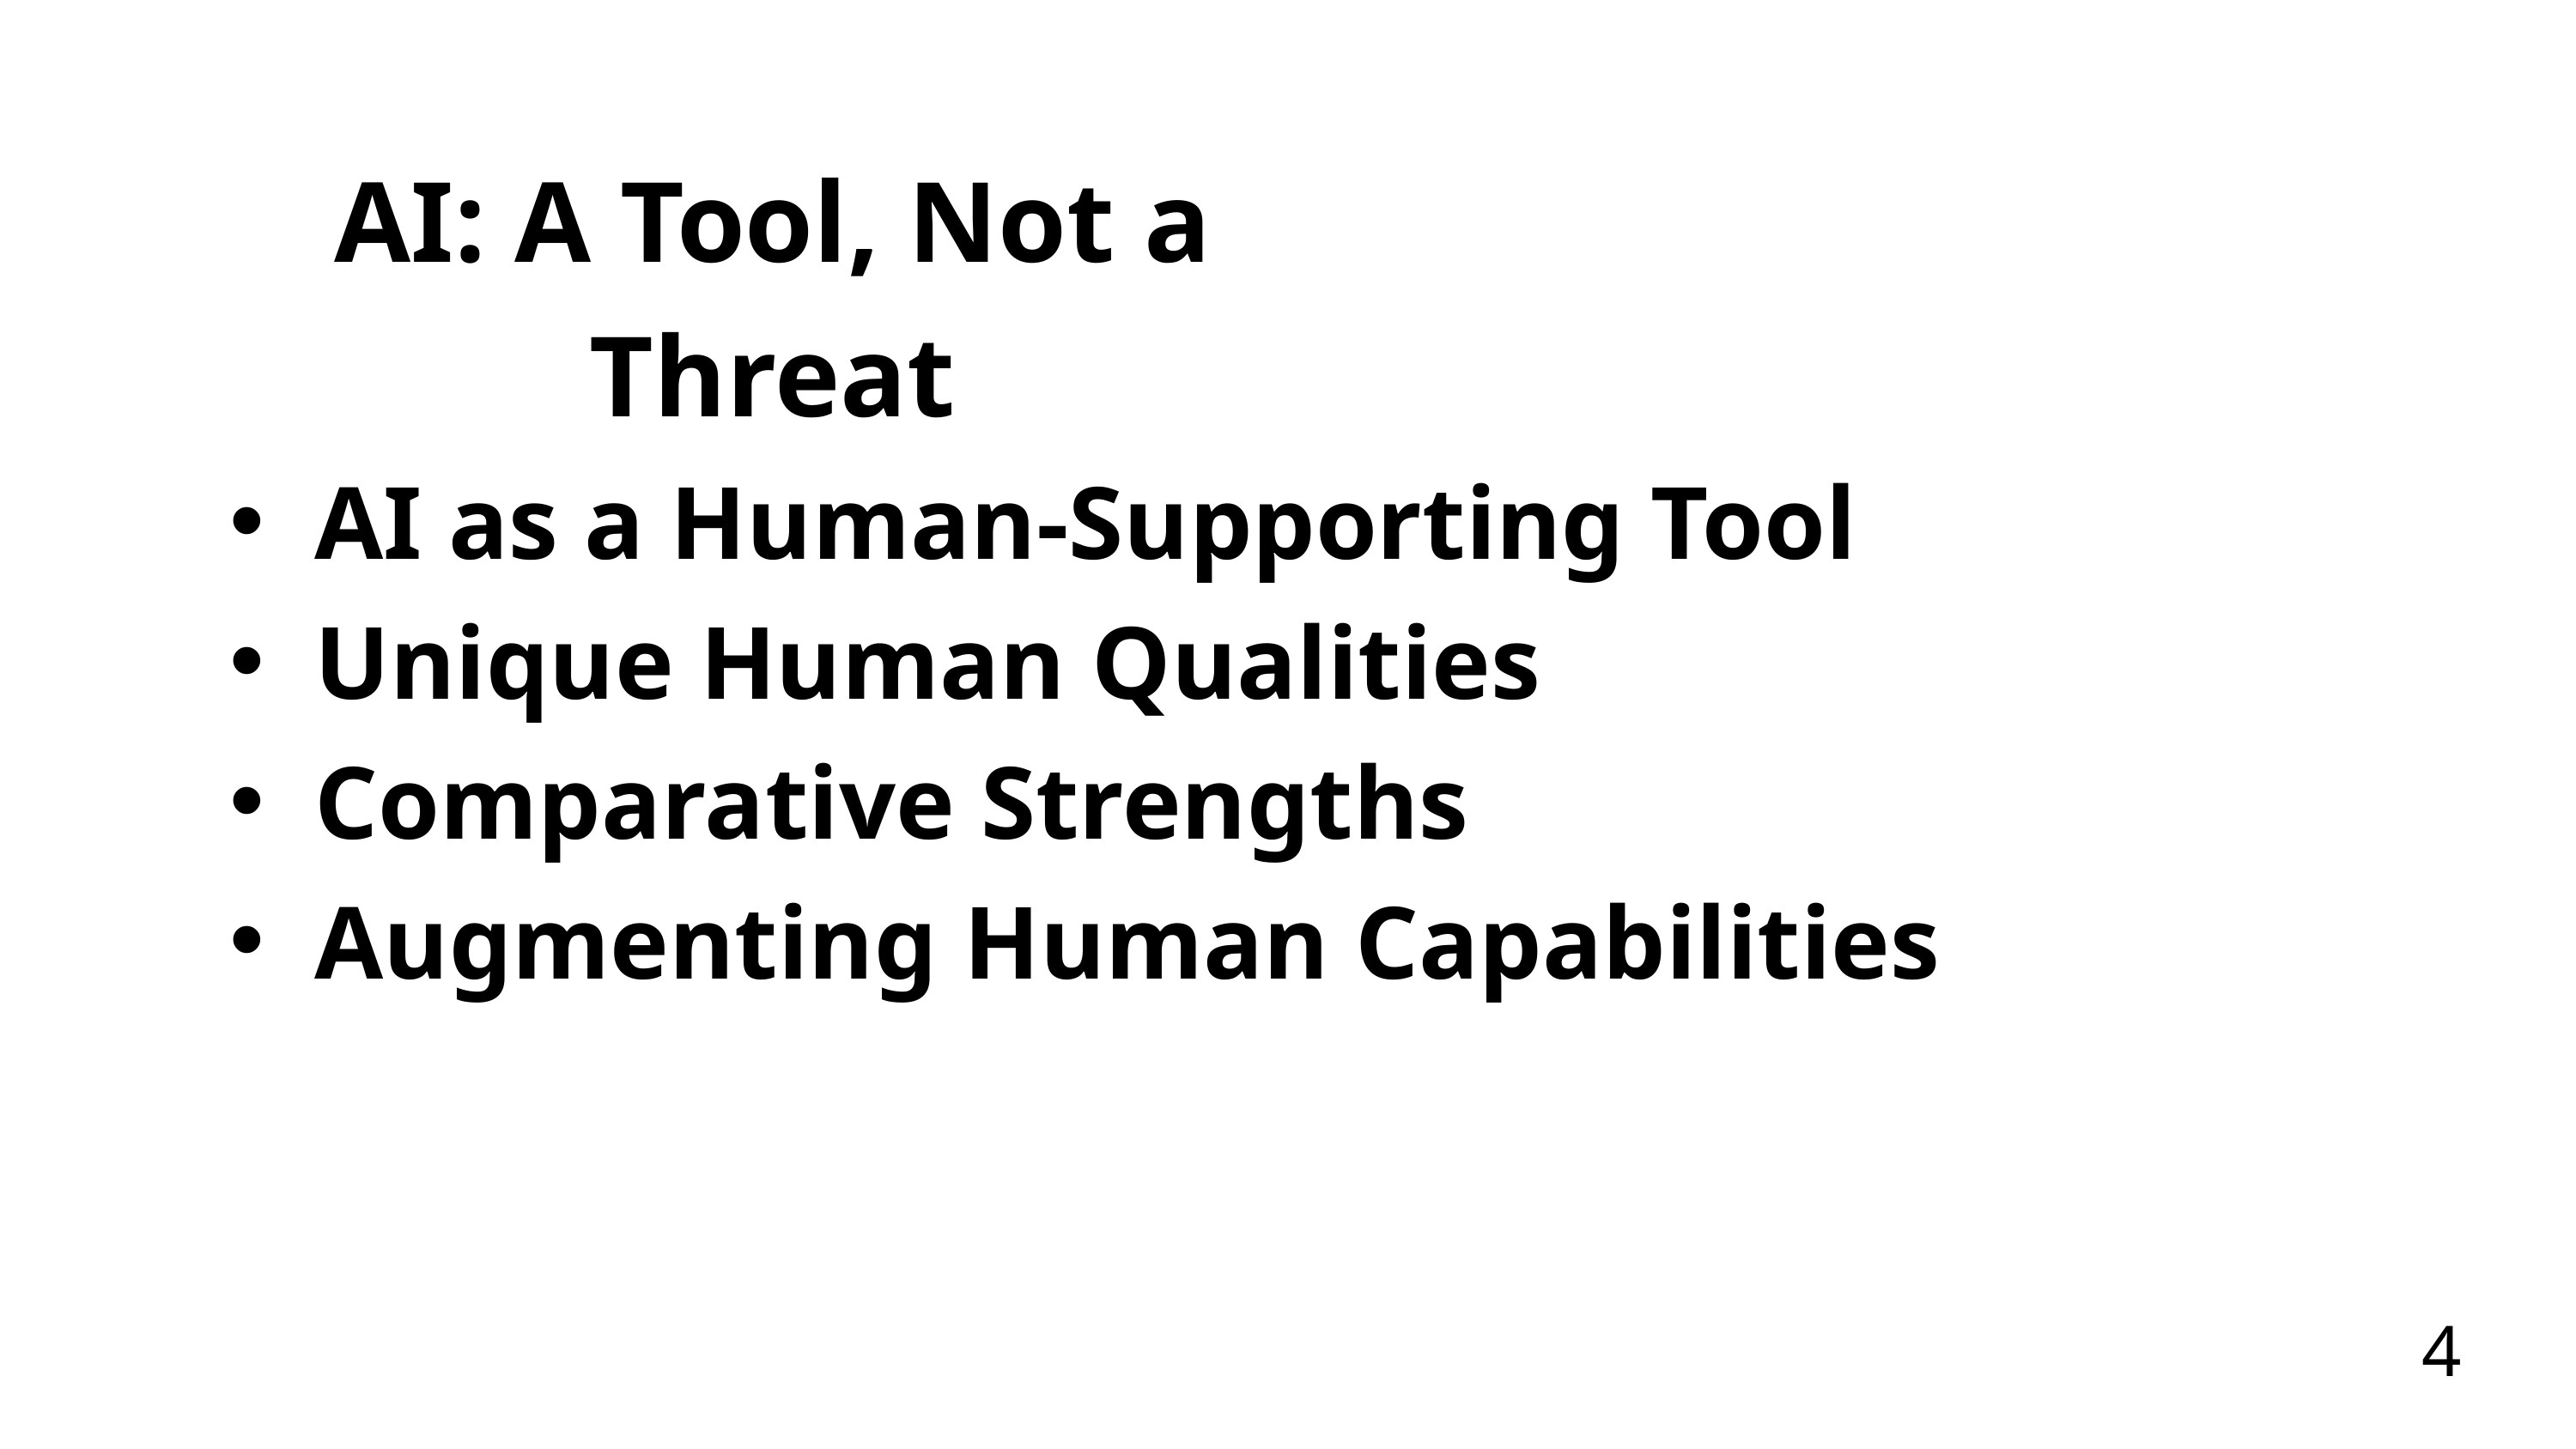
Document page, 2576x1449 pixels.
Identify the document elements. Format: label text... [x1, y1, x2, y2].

text_box AI as a Human-Supporting Tool Unique Human Qualities Comparative Strengths Augmenting Human Capabilities [144, 440, 2139, 999]
text_box AI: A Tool, Not a Threat [144, 128, 1400, 440]
text_box 4 [2421, 1293, 2462, 1391]
